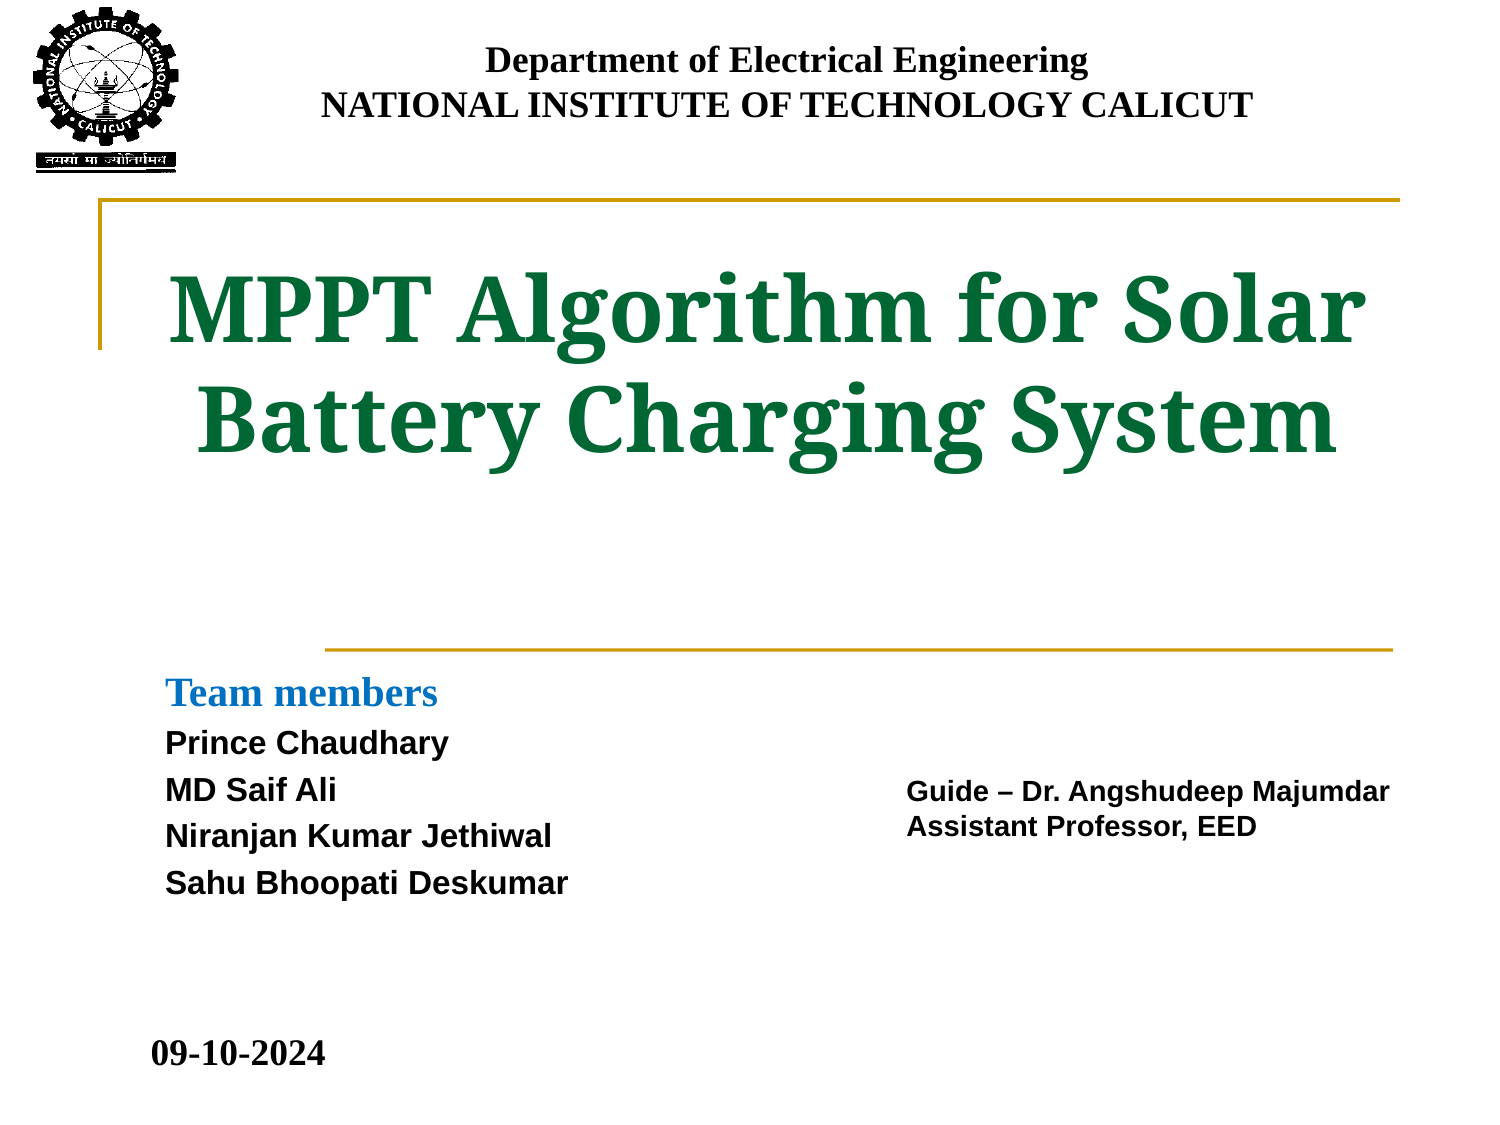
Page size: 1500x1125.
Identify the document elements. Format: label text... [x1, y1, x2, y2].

text_box 09-10-2024 [135, 1020, 656, 1081]
text_box Department of Electrical Engineering NATIONAL INSTITUTE OF TECHNOLOGY CALICUT [185, 27, 1392, 185]
title MPPT Algorithm for Solar Battery Charging System [108, 242, 1430, 681]
text_box Team members Prince Chaudhary MD Saif Ali Niranjan Kumar Jethiwal Sahu Bhoopati Deskumar [149, 656, 821, 905]
text_box Guide – Dr. Angshudeep Majumdar Assistant Professor, EED [891, 764, 1500, 850]
picture [29, 0, 184, 179]
